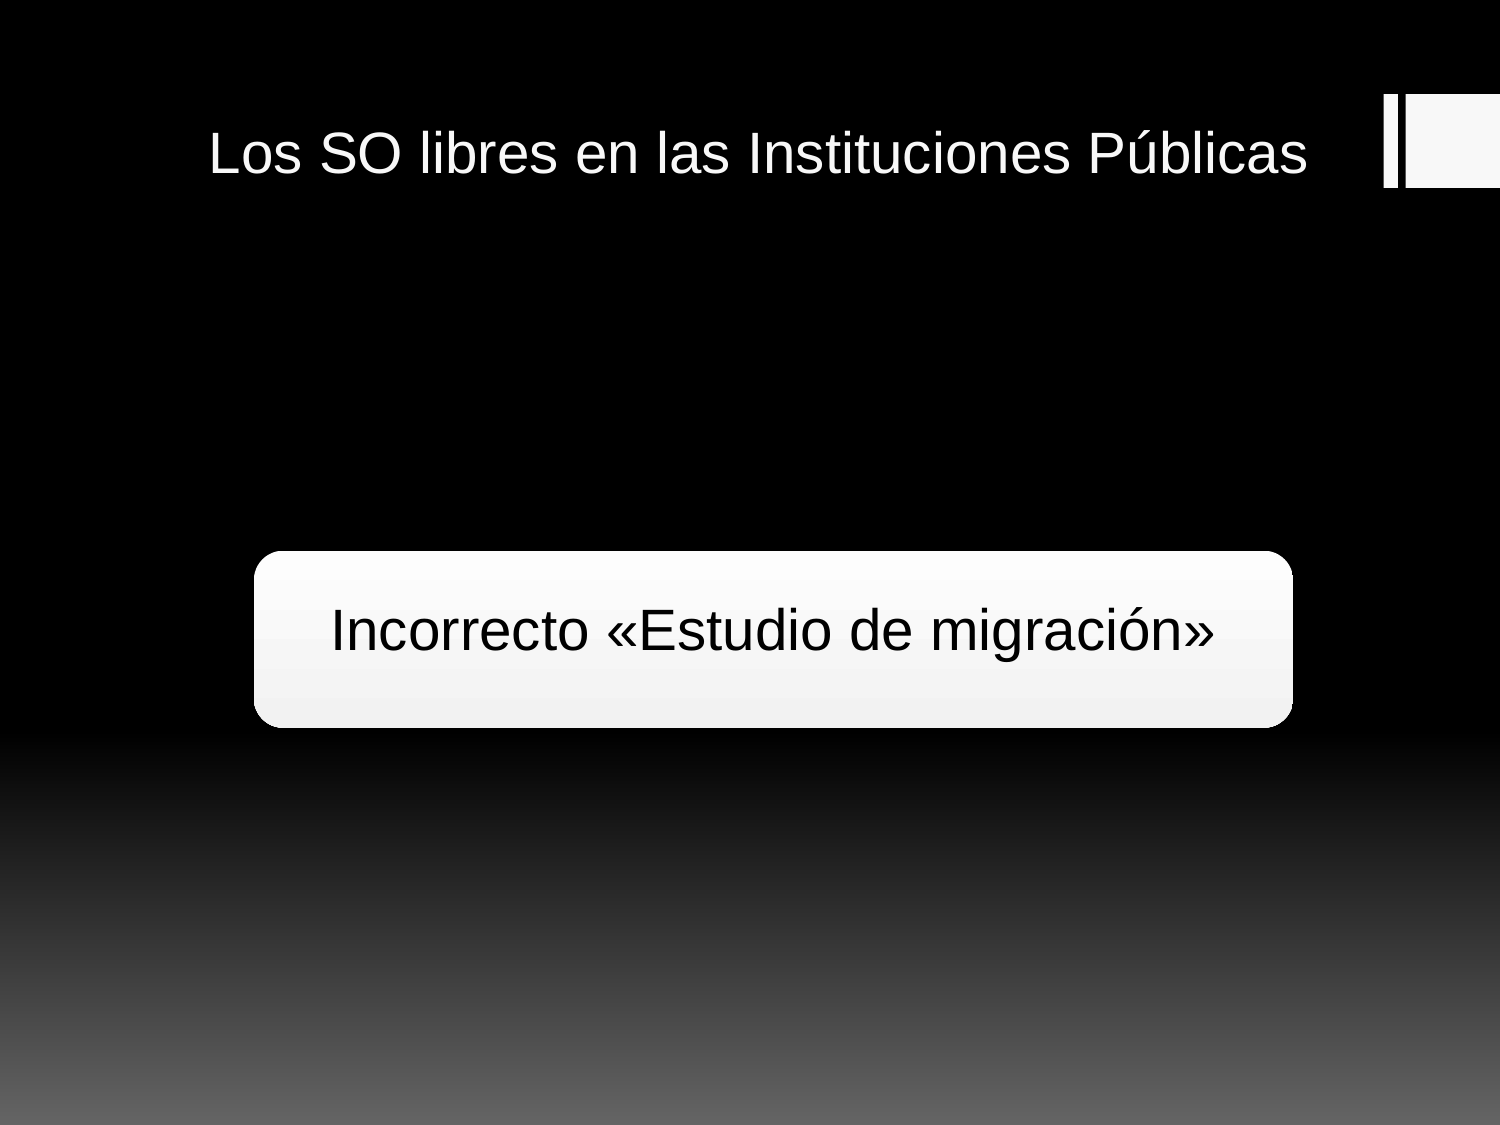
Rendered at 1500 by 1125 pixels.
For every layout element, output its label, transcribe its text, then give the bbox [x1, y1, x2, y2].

text_box Incorrecto «Estudio de migración» [315, 584, 1261, 715]
text_box [253, 550, 1294, 728]
title Los SO libres en las Instituciones Públicas [159, 3, 1360, 193]
